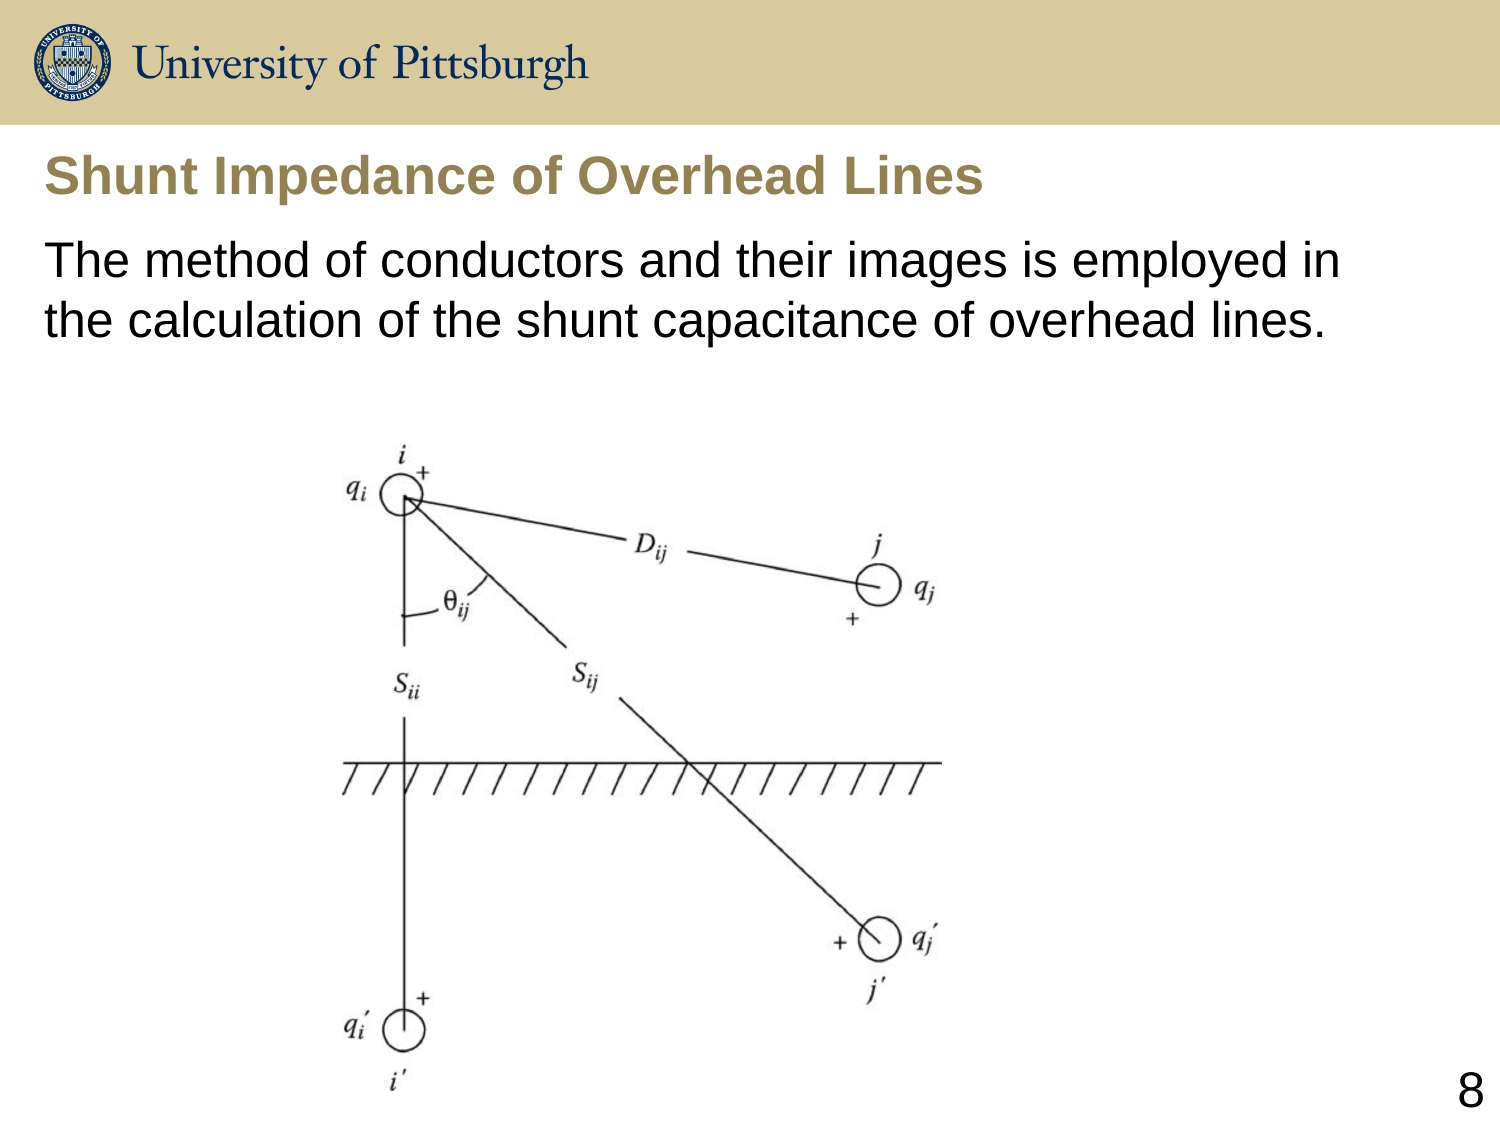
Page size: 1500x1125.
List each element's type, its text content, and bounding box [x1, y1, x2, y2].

slide_number 8 [1362, 1050, 1500, 1125]
picture [0, 1, 1500, 1125]
title Shunt Impedance of Overhead Lines [29, 125, 1500, 221]
text_box The method of conductors and their images is employed in the calculation of the shunt capacitance of overhead lines. [29, 220, 1393, 441]
